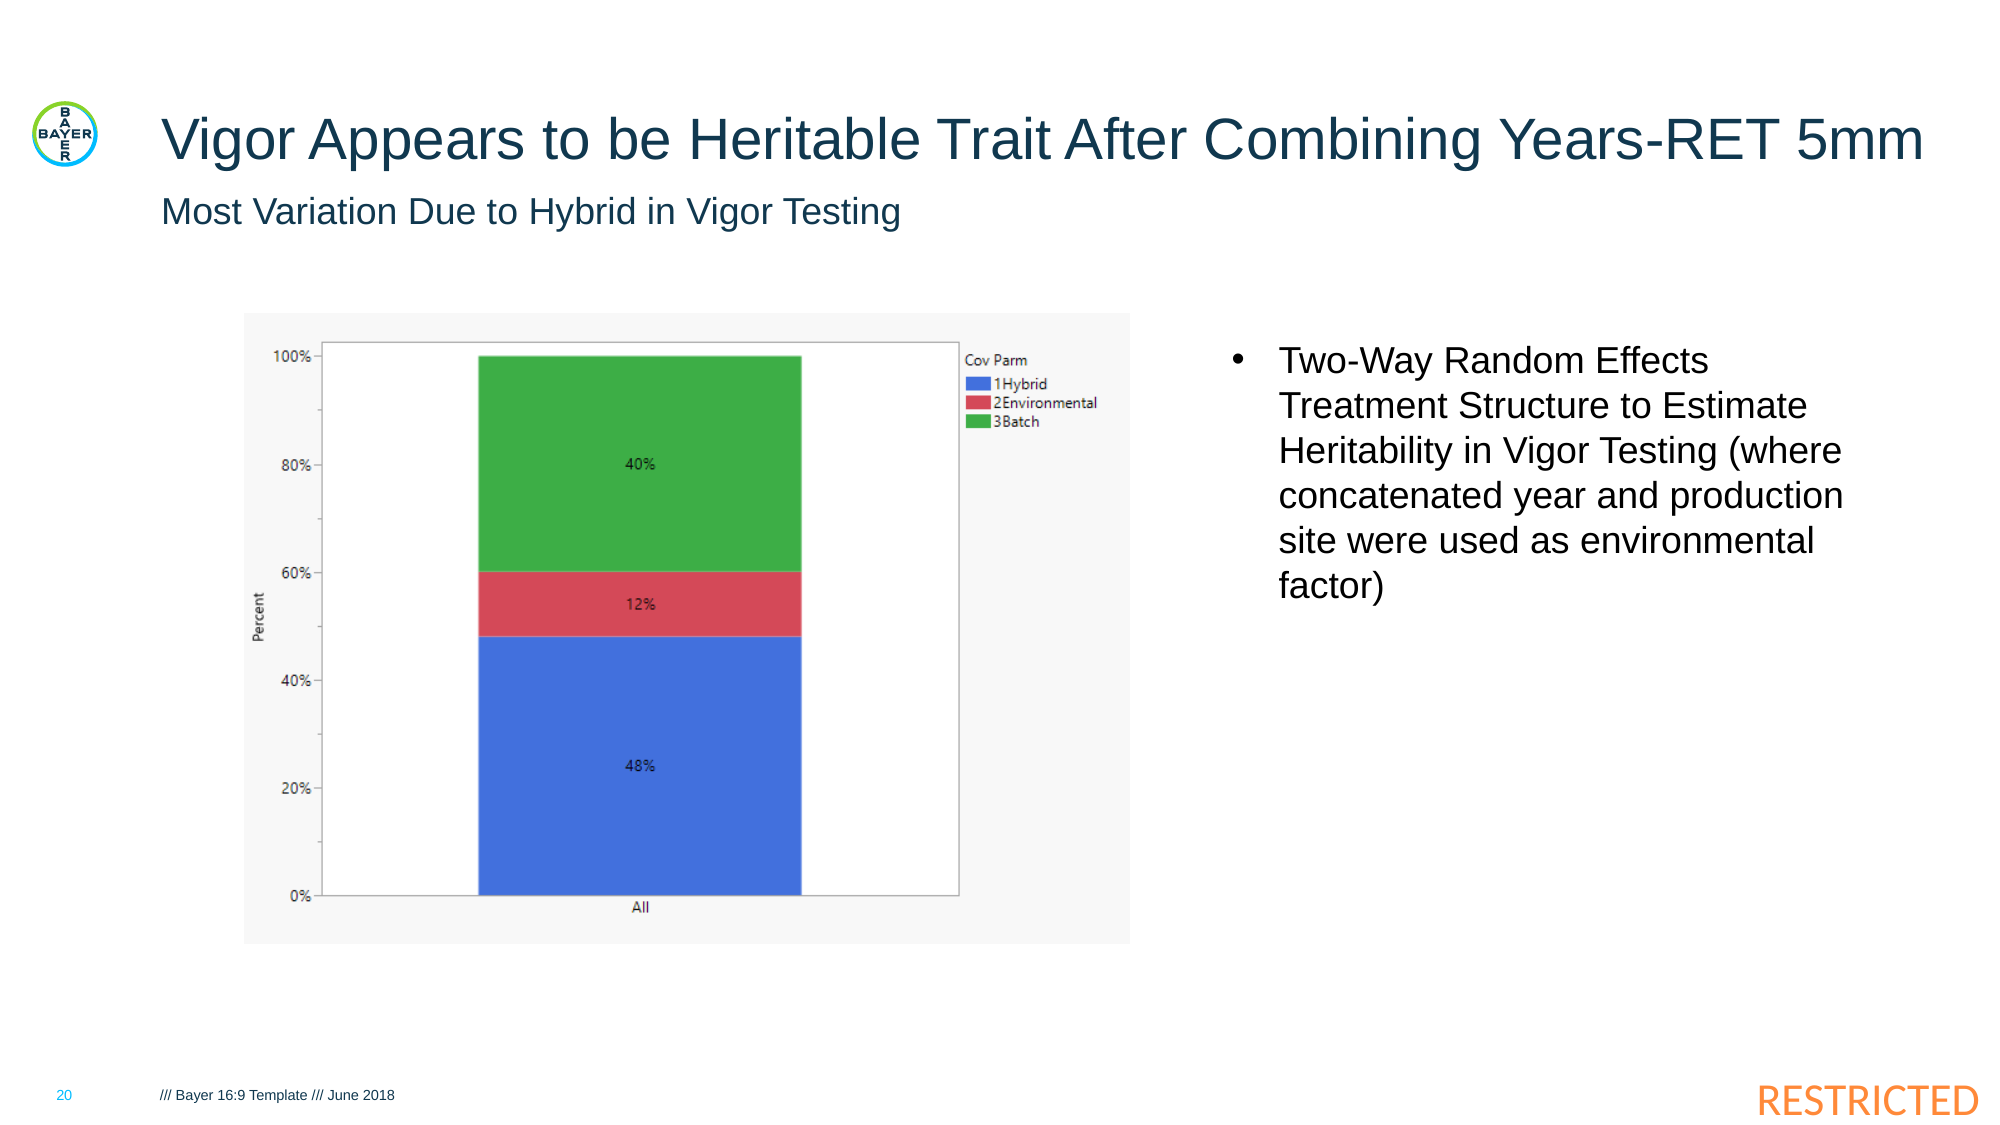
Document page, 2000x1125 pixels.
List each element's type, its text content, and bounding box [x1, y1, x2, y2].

subtitle Most Variation Due to Hybrid in Vigor Testing [161, 186, 1933, 229]
text_box Two-Way Random Effects Treatment Structure to Estimate Heritability in Vigor Testing (where concatenated year and production site were used as environmental factor) [1231, 335, 1855, 905]
footer /// Bayer 16:9 Template /// June 2018 [159, 1085, 1578, 1104]
title Vigor Appears to be Heritable Trait After Combining Years-RET 5mm [161, 29, 1933, 172]
picture [244, 313, 1130, 944]
picture [64, 105, 82, 112]
slide_number 20 [32, 1085, 97, 1104]
